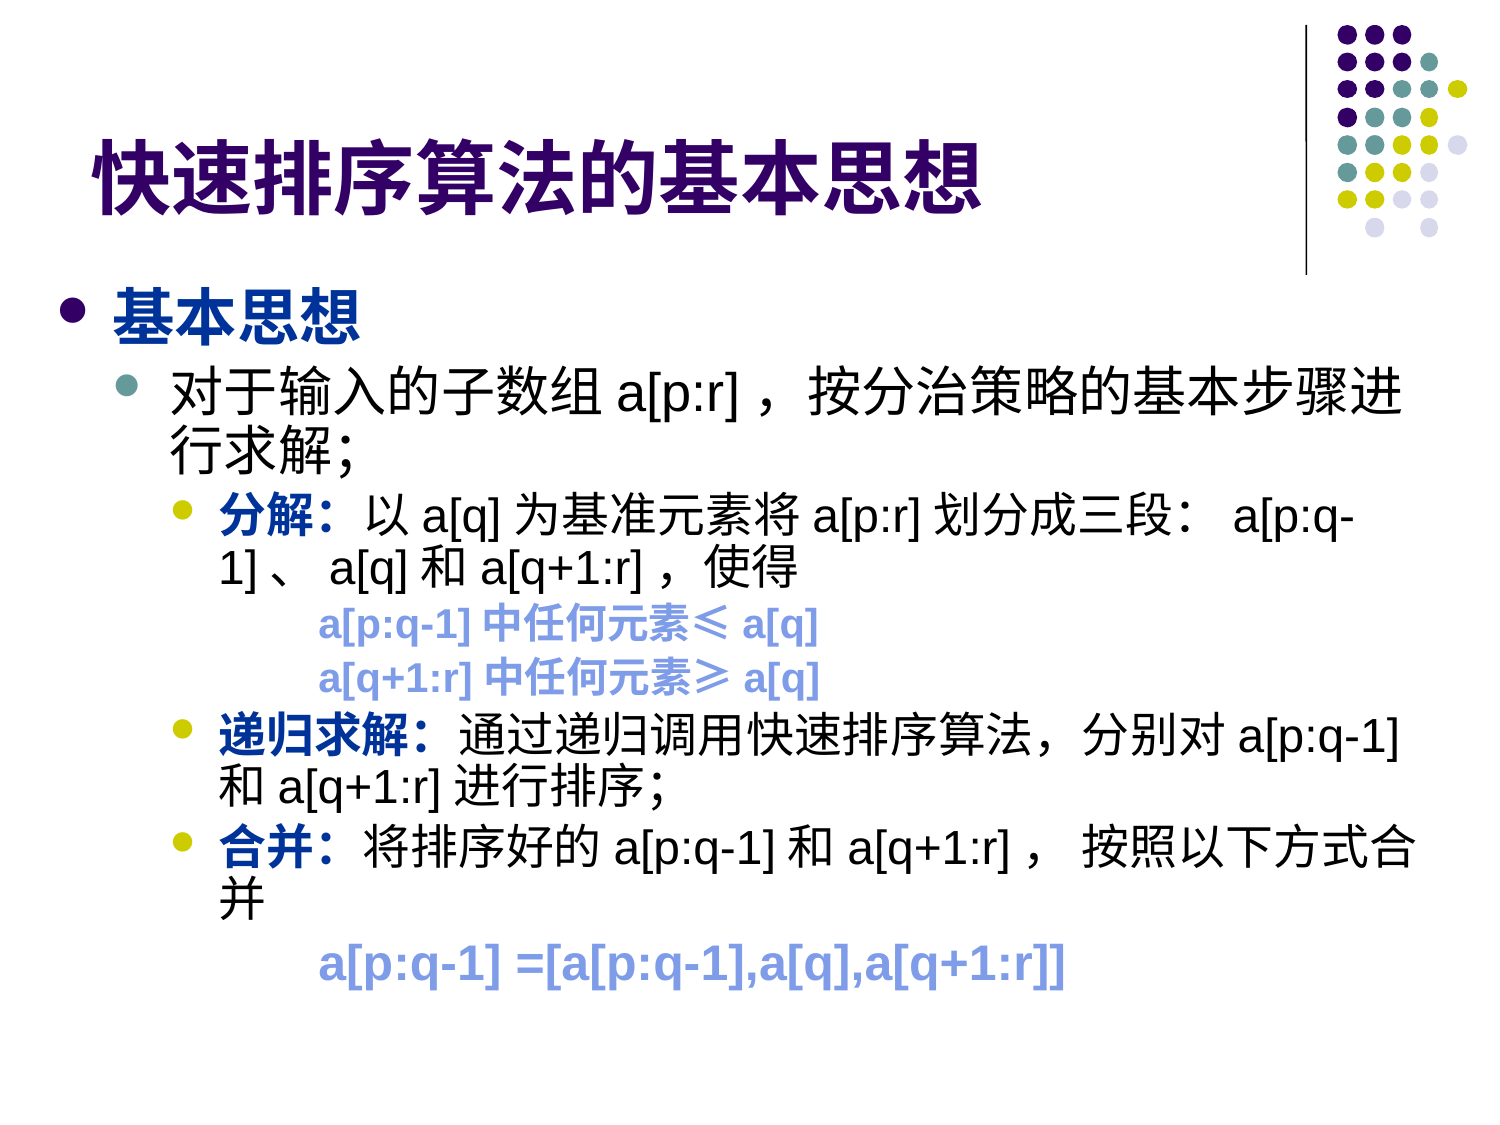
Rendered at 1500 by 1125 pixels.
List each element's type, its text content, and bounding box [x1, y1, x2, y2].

list 基本思想 对于输入的子数组a[p:r]，按分治策略的基本步骤进行求解； 分解：以a[q]为基准元素将a[p:r]划分成三段：a[p:q-1]、a[q]和a[q+1:r]，使得 a[p:q-1]中任何元素≤a[q] a[q+1:r]中任何元素≥a[q] 递归求解：通过递归调用快速排序算法，分别对a[p:q-1] 和a[q+1:r]进行排序； 合并：将排序好的a[p:q-1]和a[q+1:r]， 按照以下方式合并 a[p:q-1] =[a[p:q-1],a[q],a[q+1:r]] [40, 278, 1437, 1003]
title 快速排序算法的基本思想 [74, 19, 1313, 233]
